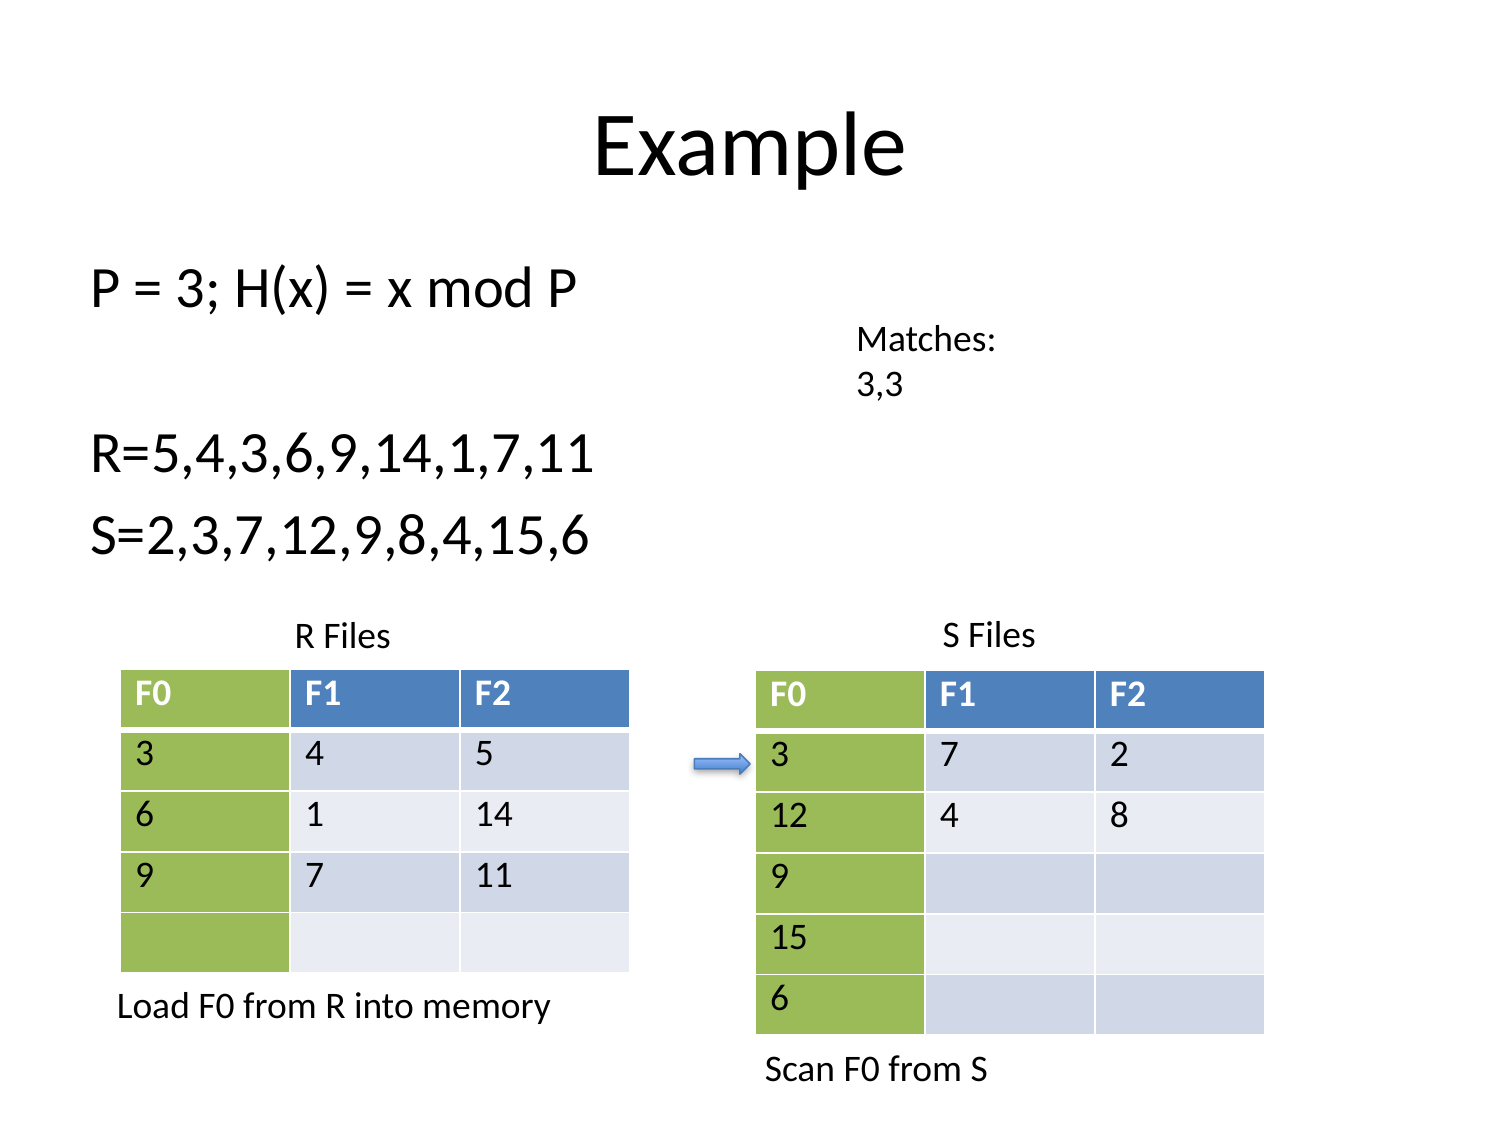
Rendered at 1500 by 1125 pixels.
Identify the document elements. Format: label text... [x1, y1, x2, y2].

table_header F0 [121, 670, 289, 727]
table_cell 14 [461, 792, 629, 851]
table_cell 11 [461, 853, 629, 912]
table_cell 4 [291, 733, 459, 790]
table_cell 6 [121, 792, 289, 851]
title Example [75, 45, 1425, 233]
table_cell 15 [756, 915, 924, 974]
table_cell [121, 913, 289, 972]
table_cell 5 [461, 733, 629, 790]
text_box [693, 752, 751, 775]
text_box Scan F0 from S [750, 1036, 1294, 1096]
list P = 3; H(x) = x mod P R=5,4,3,6,9,14,1,7,11 S=2,3,7,12,9,8,4,15,6 [75, 241, 1425, 574]
table_cell 9 [756, 854, 924, 913]
table_cell 2 [1096, 734, 1264, 791]
table_header F0 [756, 671, 924, 728]
table_cell [1096, 854, 1264, 913]
table_cell 7 [291, 853, 459, 912]
table_cell 8 [1096, 793, 1264, 852]
table_cell [291, 913, 459, 972]
table_cell 7 [926, 734, 1094, 791]
table_header F1 [291, 670, 459, 727]
table_cell 6 [756, 975, 924, 1034]
text_box S Files [927, 602, 1294, 662]
table_cell [1096, 915, 1264, 974]
table_cell 12 [756, 793, 924, 852]
table_cell 4 [926, 793, 1094, 852]
text_box R Files [279, 603, 646, 664]
table_header F2 [461, 670, 629, 727]
table_cell 1 [291, 792, 459, 851]
table_cell 9 [121, 853, 289, 912]
table_cell [1096, 975, 1264, 1034]
table_cell 3 [121, 733, 289, 790]
table_header F1 [926, 671, 1094, 728]
table_cell [461, 913, 629, 972]
table_cell [926, 975, 1094, 1034]
table_cell [926, 854, 1094, 913]
table_cell 3 [756, 734, 924, 791]
text_box Matches: 3,3 [841, 306, 1363, 457]
table_cell [926, 915, 1094, 974]
text_box Load F0 from R into memory [102, 973, 646, 1034]
table_header F2 [1096, 671, 1264, 728]
